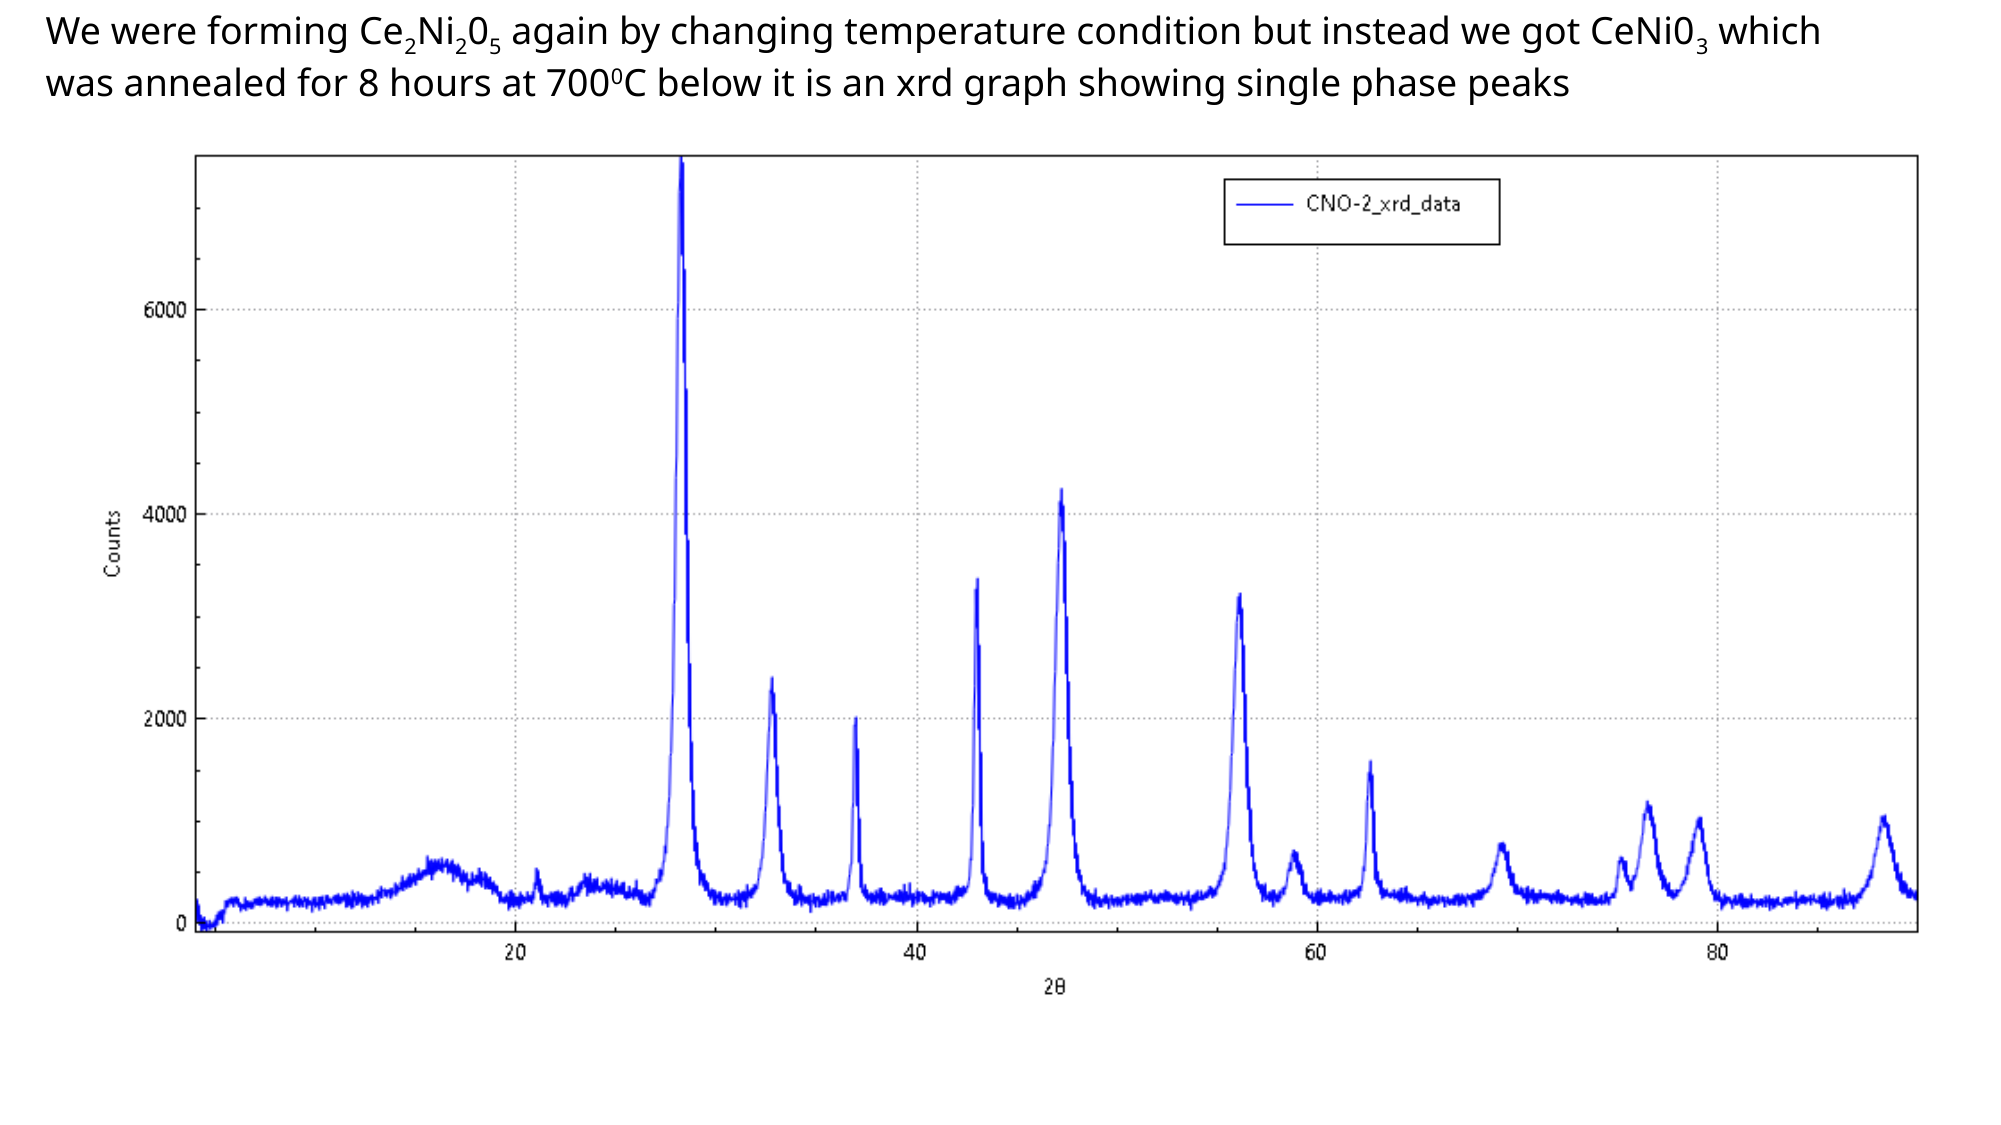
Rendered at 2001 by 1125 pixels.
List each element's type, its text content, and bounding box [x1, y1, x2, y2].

text_box We were forming Ce2Ni205 again by changing temperature condition but instead we got CeNi03 which was annealed for 8 hours at 7000C below it is an xrd graph showing single phase peaks [30, 0, 1851, 156]
picture [87, 129, 1944, 1011]
